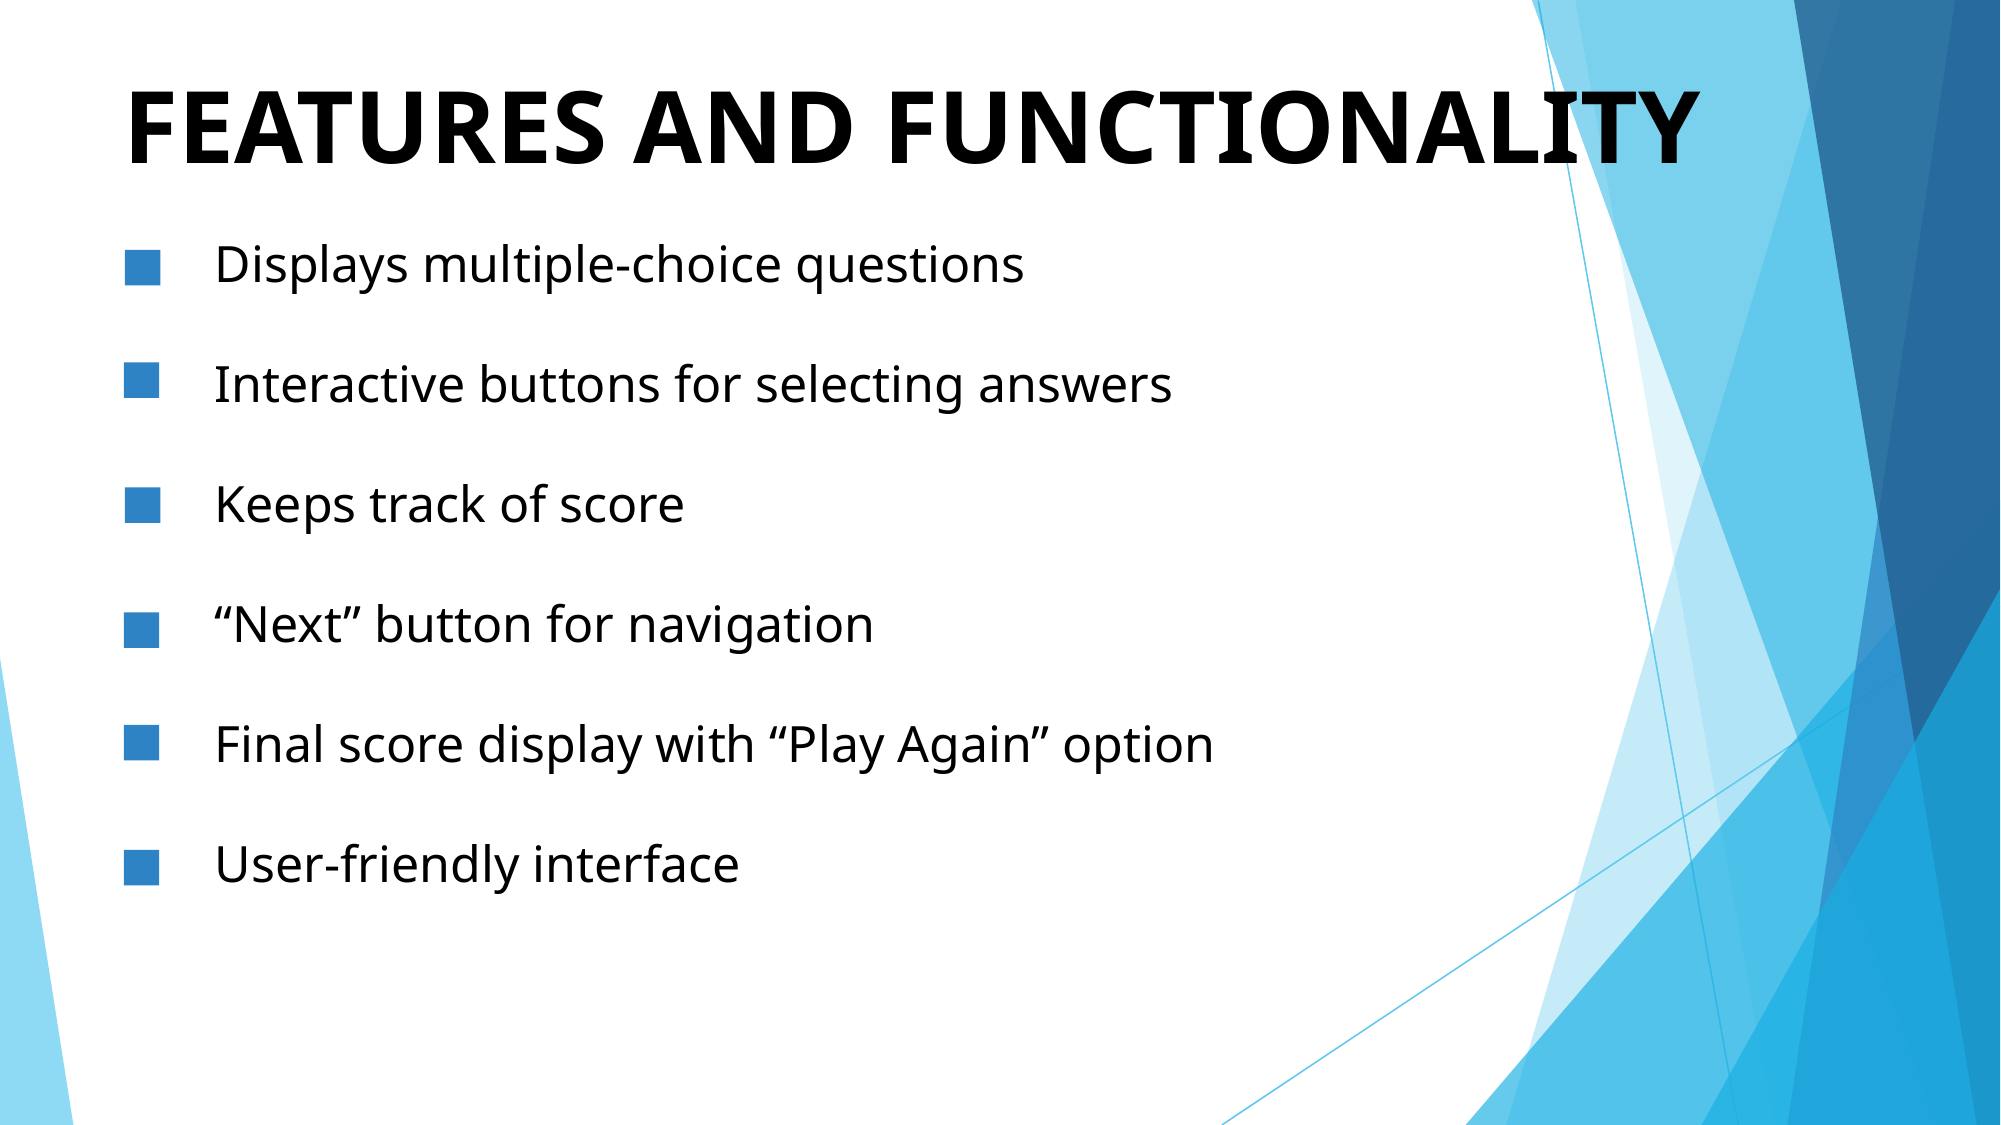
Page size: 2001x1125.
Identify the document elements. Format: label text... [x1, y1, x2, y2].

text_box [123, 849, 160, 886]
text_box Displays multiple-choice questions Interactive buttons for selecting answers Keeps track of score “Next” button for navigation Final score display with “Play Again” option User-friendly interface [200, 224, 1527, 900]
text_box [124, 487, 161, 523]
text_box [123, 612, 160, 648]
title FEATURES AND FUNCTIONALITY [123, 63, 1877, 188]
text_box [123, 362, 160, 398]
text_box [124, 249, 161, 286]
text_box [123, 724, 160, 761]
